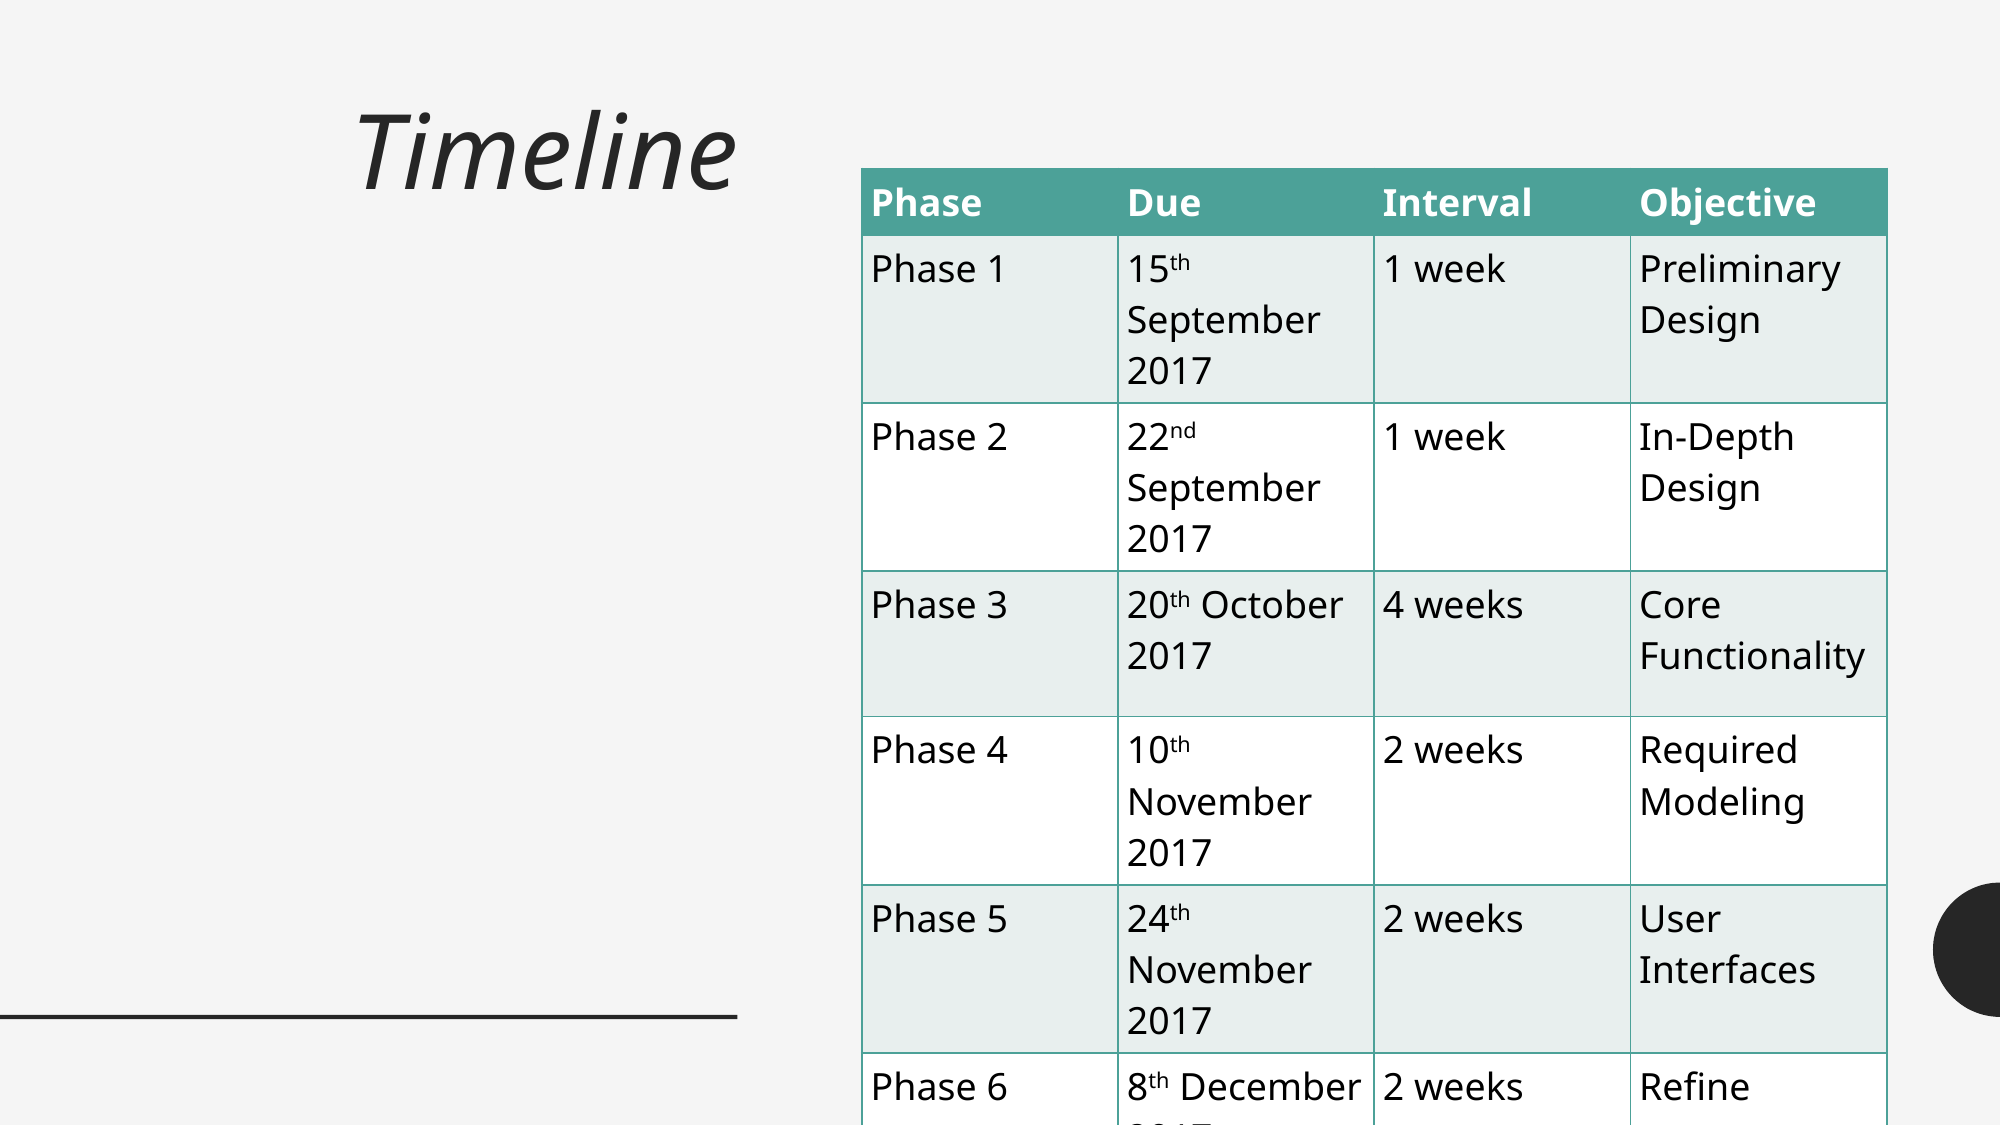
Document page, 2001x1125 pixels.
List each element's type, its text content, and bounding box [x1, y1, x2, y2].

table_cell 20th October 2017 [1119, 572, 1373, 716]
table_cell 1 week [1375, 236, 1630, 402]
table_header Interval [1375, 169, 1630, 234]
table_cell Phase 6 [863, 1054, 1117, 1125]
table_cell Refine [1631, 1054, 1886, 1125]
table_cell Phase 3 [863, 572, 1117, 716]
table_cell Phase 4 [863, 717, 1117, 884]
table_cell 2 weeks [1375, 1054, 1630, 1125]
table_cell 15th September 2017 [1119, 236, 1373, 402]
table_cell 2 weeks [1375, 717, 1630, 884]
table_header Objective [1631, 169, 1886, 234]
table_cell 8th December 2017 [1119, 1054, 1373, 1125]
table_cell Required Modeling [1631, 717, 1886, 884]
table_cell Phase 2 [863, 404, 1117, 570]
table_cell Phase 1 [863, 236, 1117, 402]
table_cell 10th November 2017 [1119, 717, 1373, 884]
table_cell Phase 5 [863, 886, 1117, 1052]
table_cell Core Functionality [1631, 572, 1886, 716]
table_cell 24th November 2017 [1119, 886, 1373, 1052]
text_box Timeline [125, 91, 754, 905]
table_cell 4 weeks [1375, 572, 1630, 716]
table_header Due [1119, 169, 1373, 234]
table_cell 22nd September 2017 [1119, 404, 1373, 570]
table_cell 2 weeks [1375, 886, 1630, 1052]
table_header Phase [863, 169, 1117, 234]
table_cell User Interfaces [1631, 886, 1886, 1052]
table_cell Preliminary Design [1631, 236, 1886, 402]
table_cell In-Depth Design [1631, 404, 1886, 570]
table_cell 1 week [1375, 404, 1630, 570]
